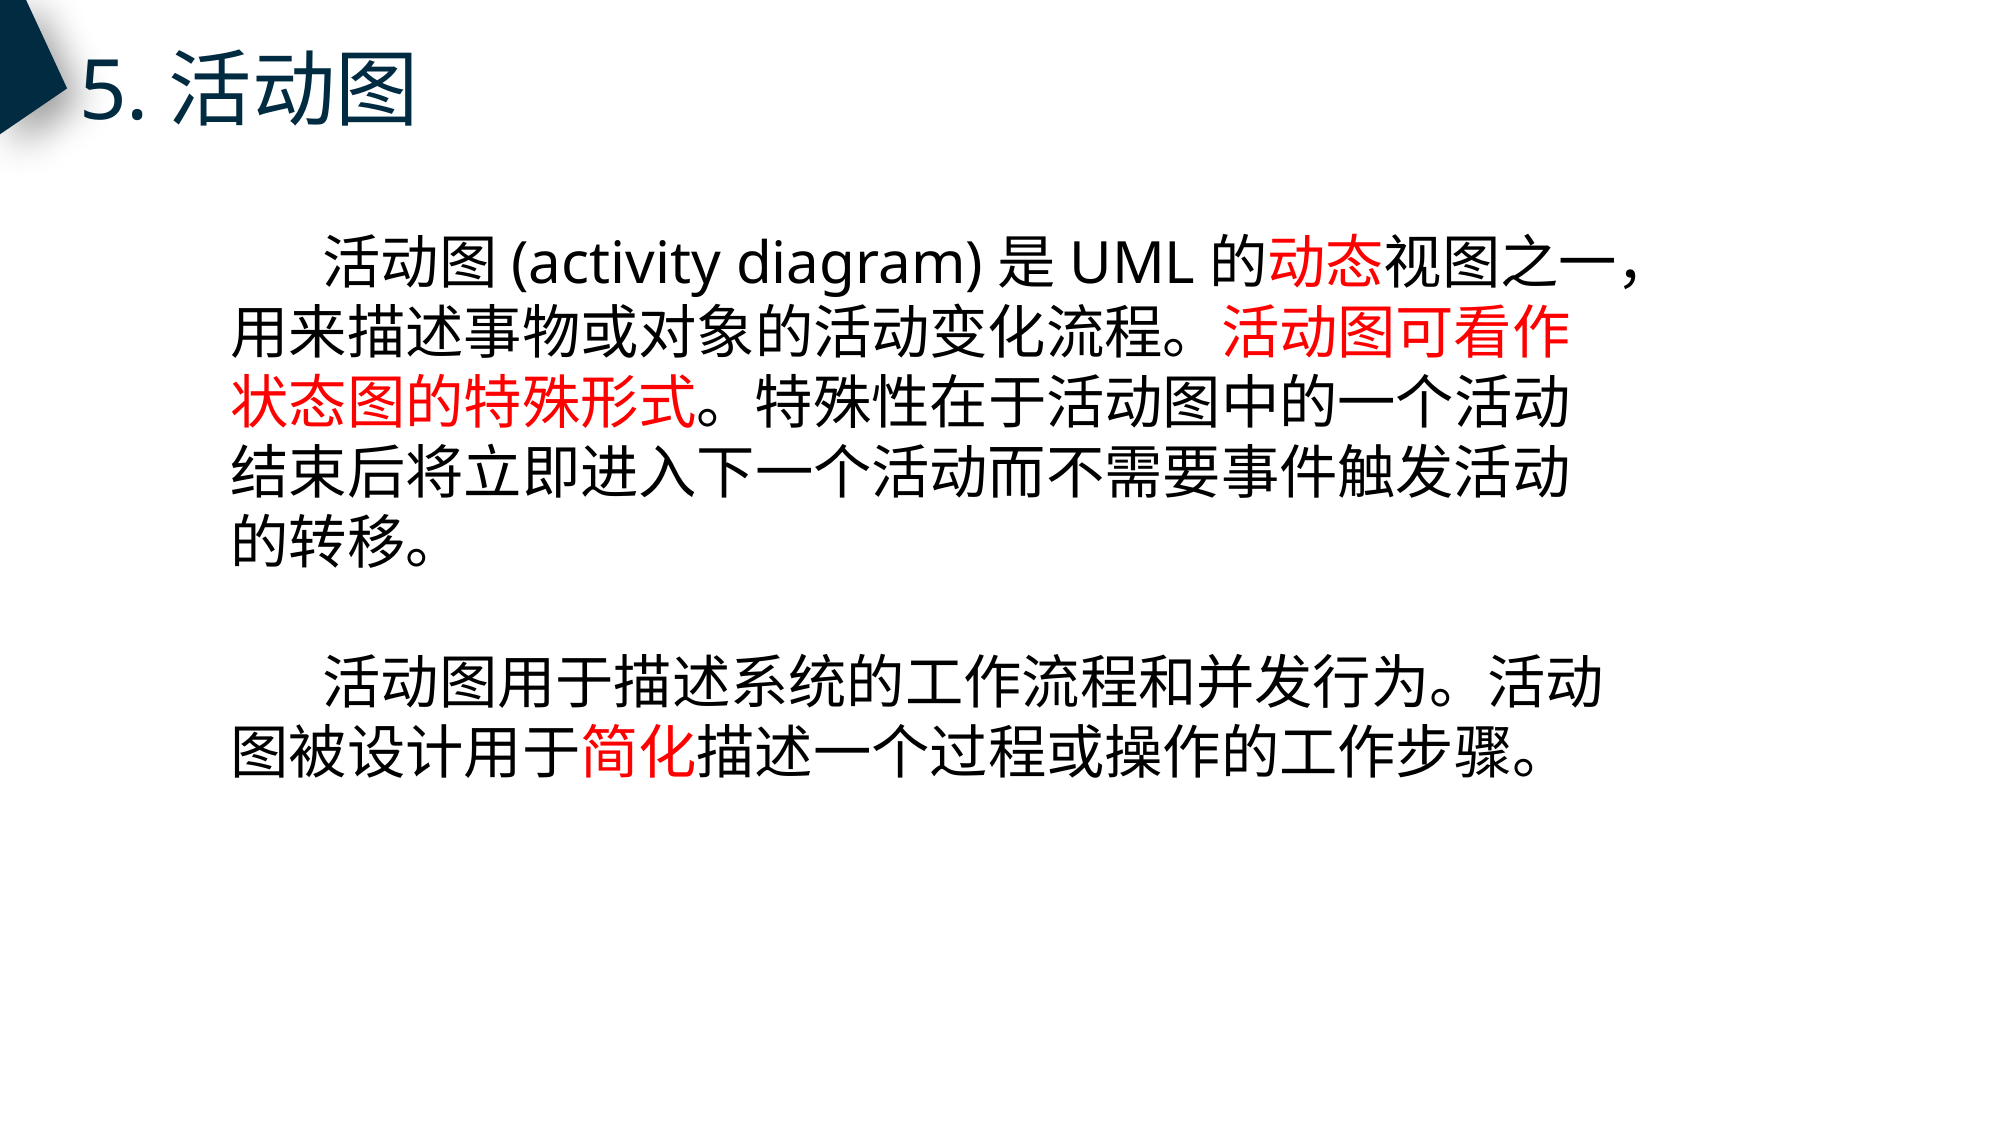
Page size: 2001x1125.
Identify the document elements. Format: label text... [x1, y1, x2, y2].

text_box [0, 0, 68, 135]
text_box 5.活动图 [68, 28, 434, 144]
text_box 活动图(activity diagram)是UML的动态视图之一，用来描述事物或对象的活动变化流程。活动图可看作状态图的特殊形式。特殊性在于活动图中的一个活动结束后将立即进入下一个活动而不需要事件触发活动的转移。 活动图用于描述系统的工作流程和并发行为。活动图被设计用于简化描述一个过程或操作的工作步骤。 [216, 217, 1644, 792]
